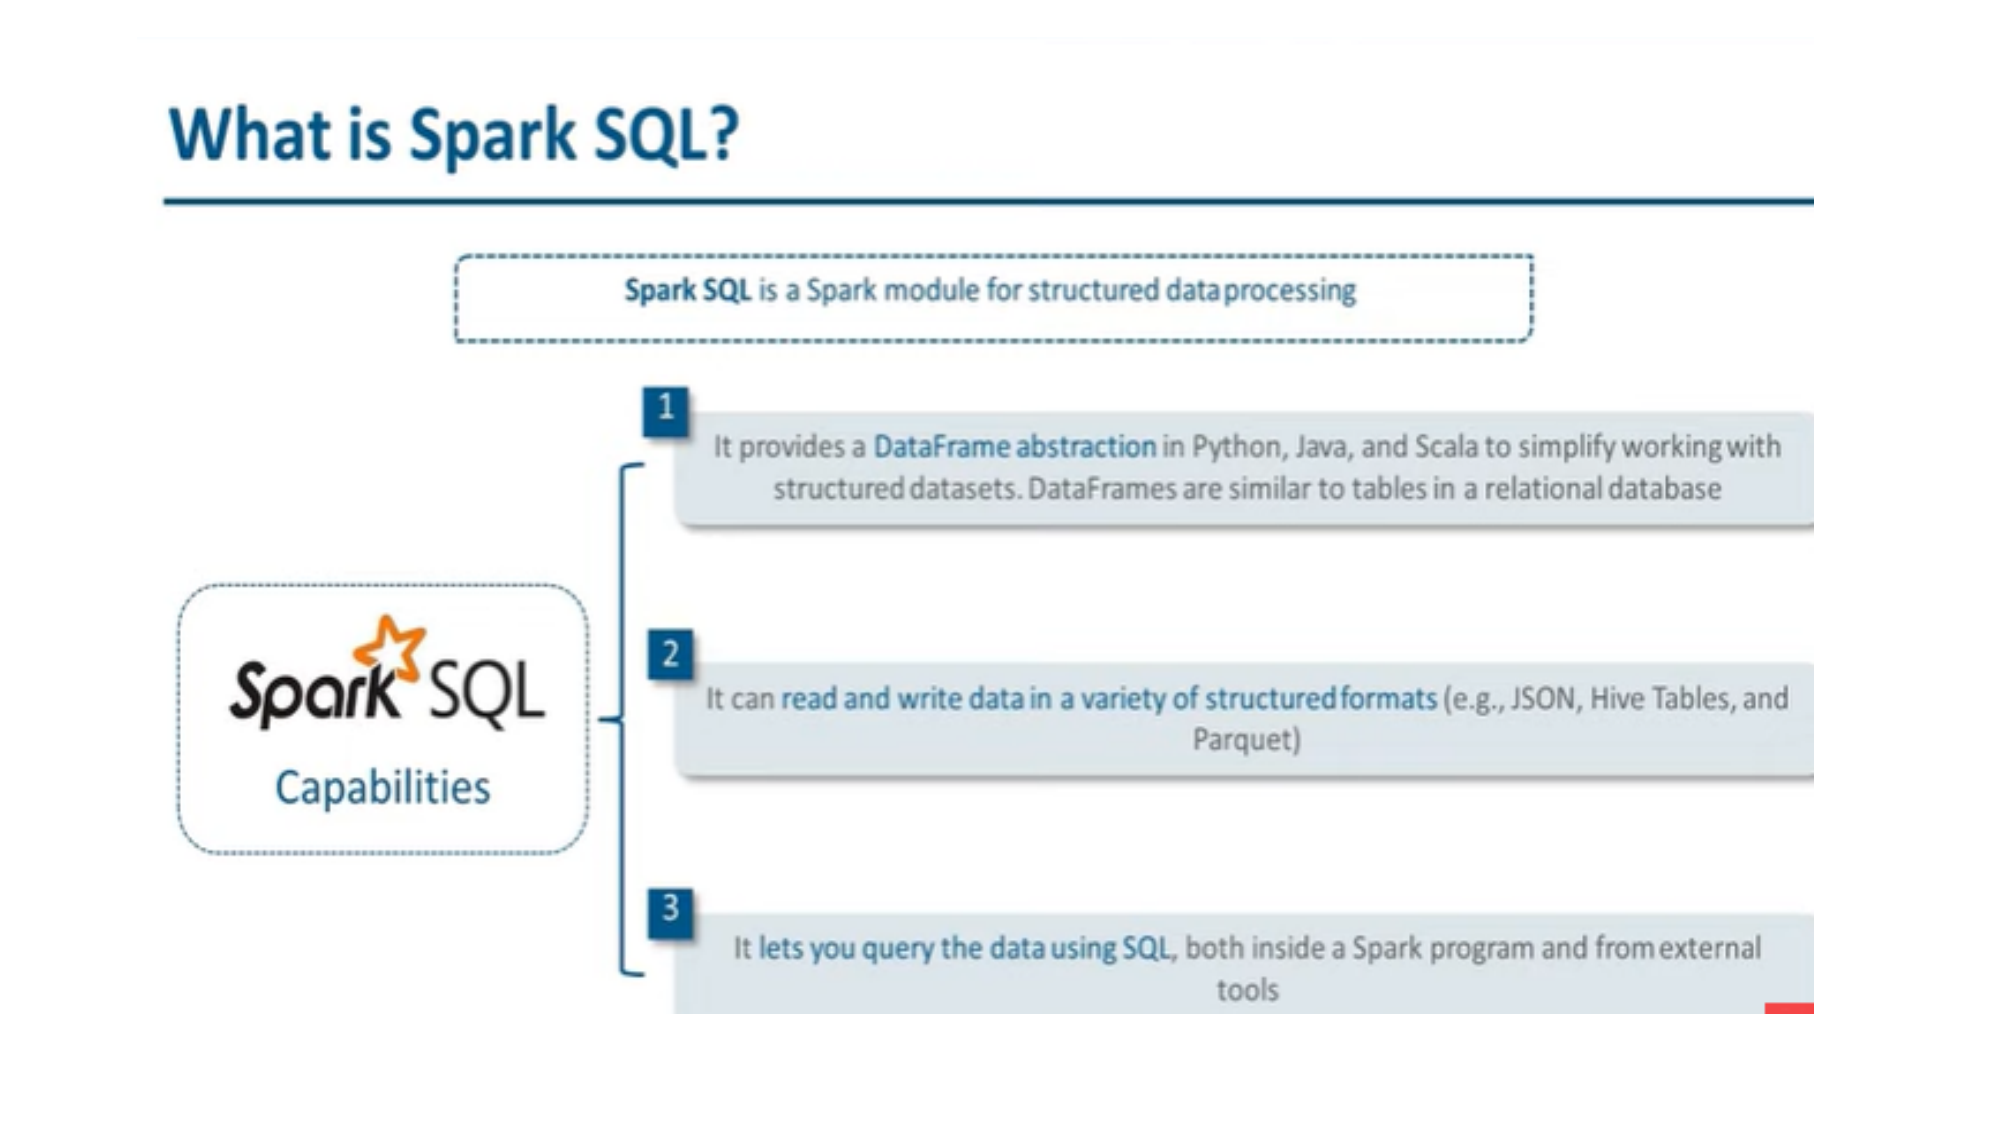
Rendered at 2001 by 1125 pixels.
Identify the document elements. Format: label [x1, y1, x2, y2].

picture [137, 37, 1814, 1014]
